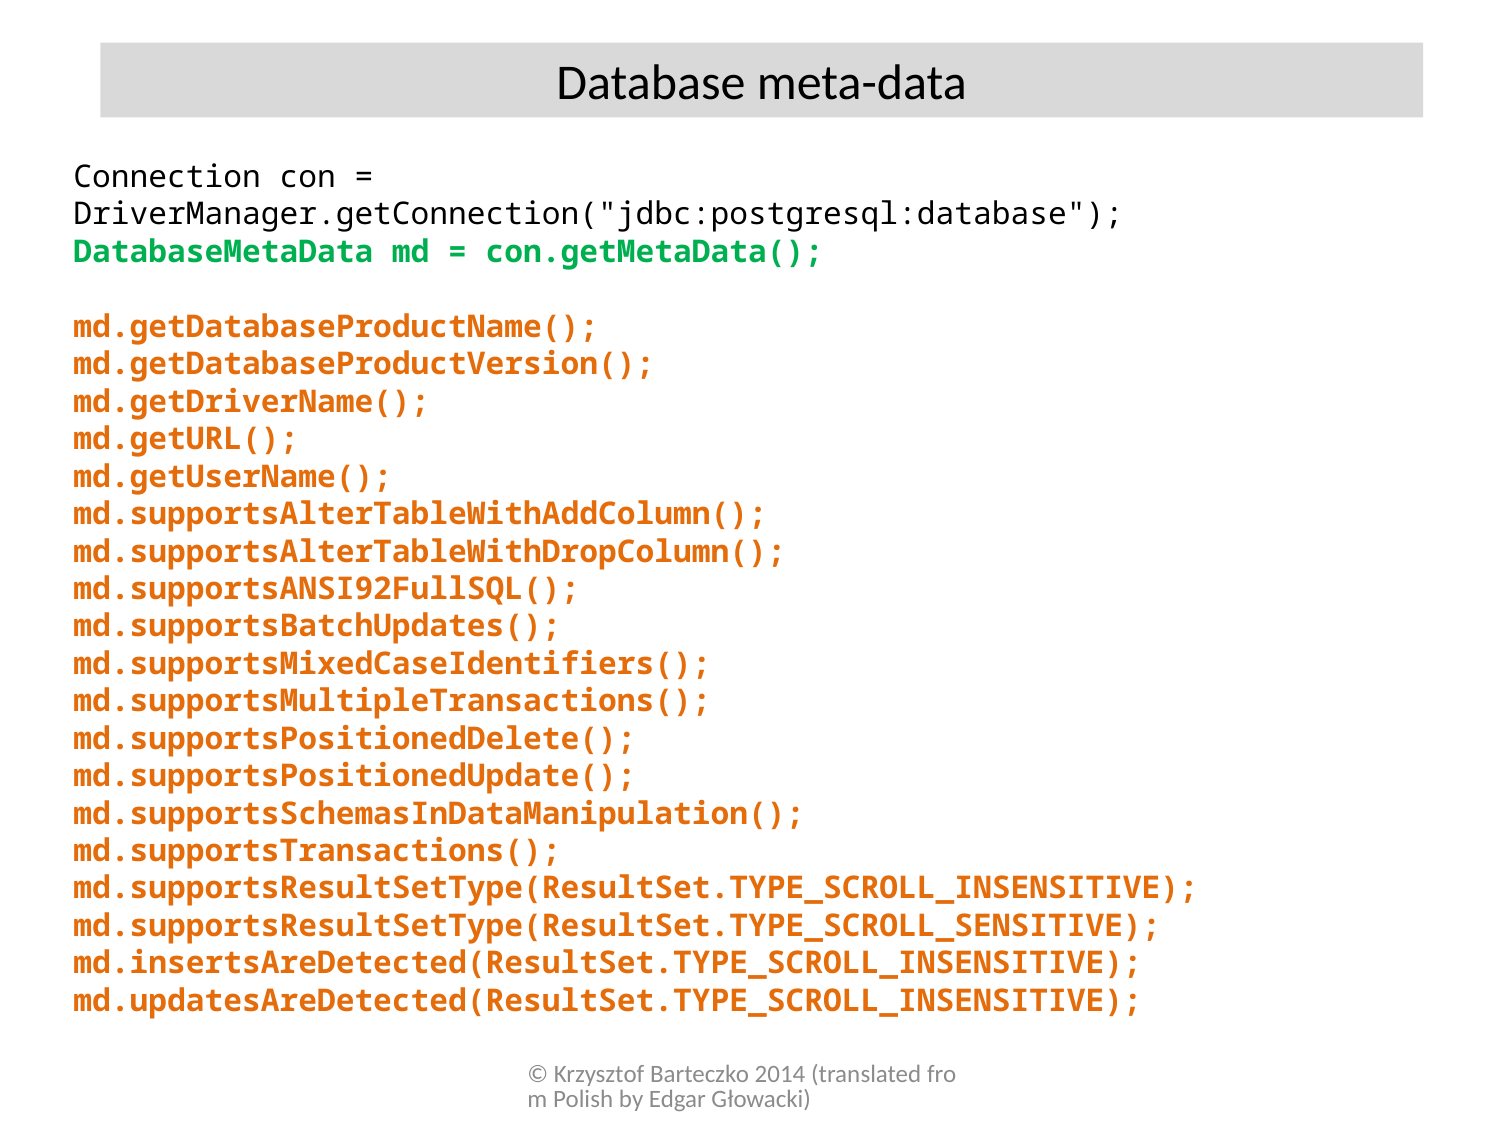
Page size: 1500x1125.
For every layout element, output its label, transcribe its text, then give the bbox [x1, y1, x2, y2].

text_box Connection con = DriverManager.getConnection("jdbc:postgresql:database"); DatabaseMetaData md = con.getMetaData(); md.getDatabaseProductName(); md.getDatabaseProductVersion(); md.getDriverName(); md.getURL(); md.getUserName(); md.supportsAlterTableWithAddColumn(); md.supportsAlterTableWithDropColumn(); md.supportsANSI92FullSQL(); md.supportsBatchUpdates(); md.supportsMixedCaseIdentifiers(); md.supportsMultipleTransactions(); md.supportsPositionedDelete(); md.supportsPositionedUpdate(); md.supportsSchemasInDataManipulation(); md.supportsTransactions(); md.supportsResultSetType(ResultSet.TYPE_SCROLL_INSENSITIVE); md.supportsResultSetType(ResultSet.TYPE_SCROLL_SENSITIVE); md.insertsAreDetected(ResultSet.TYPE_SCROLL_INSENSITIVE); md.updatesAreDetected(ResultSet.TYPE_SCROLL_INSENSITIVE); [58, 148, 1448, 1025]
footer © Krzysztof Barteczko 2014 (translated from Polish by Edgar Głowacki) [512, 1042, 988, 1103]
text_box Database meta-data [100, 42, 1424, 118]
